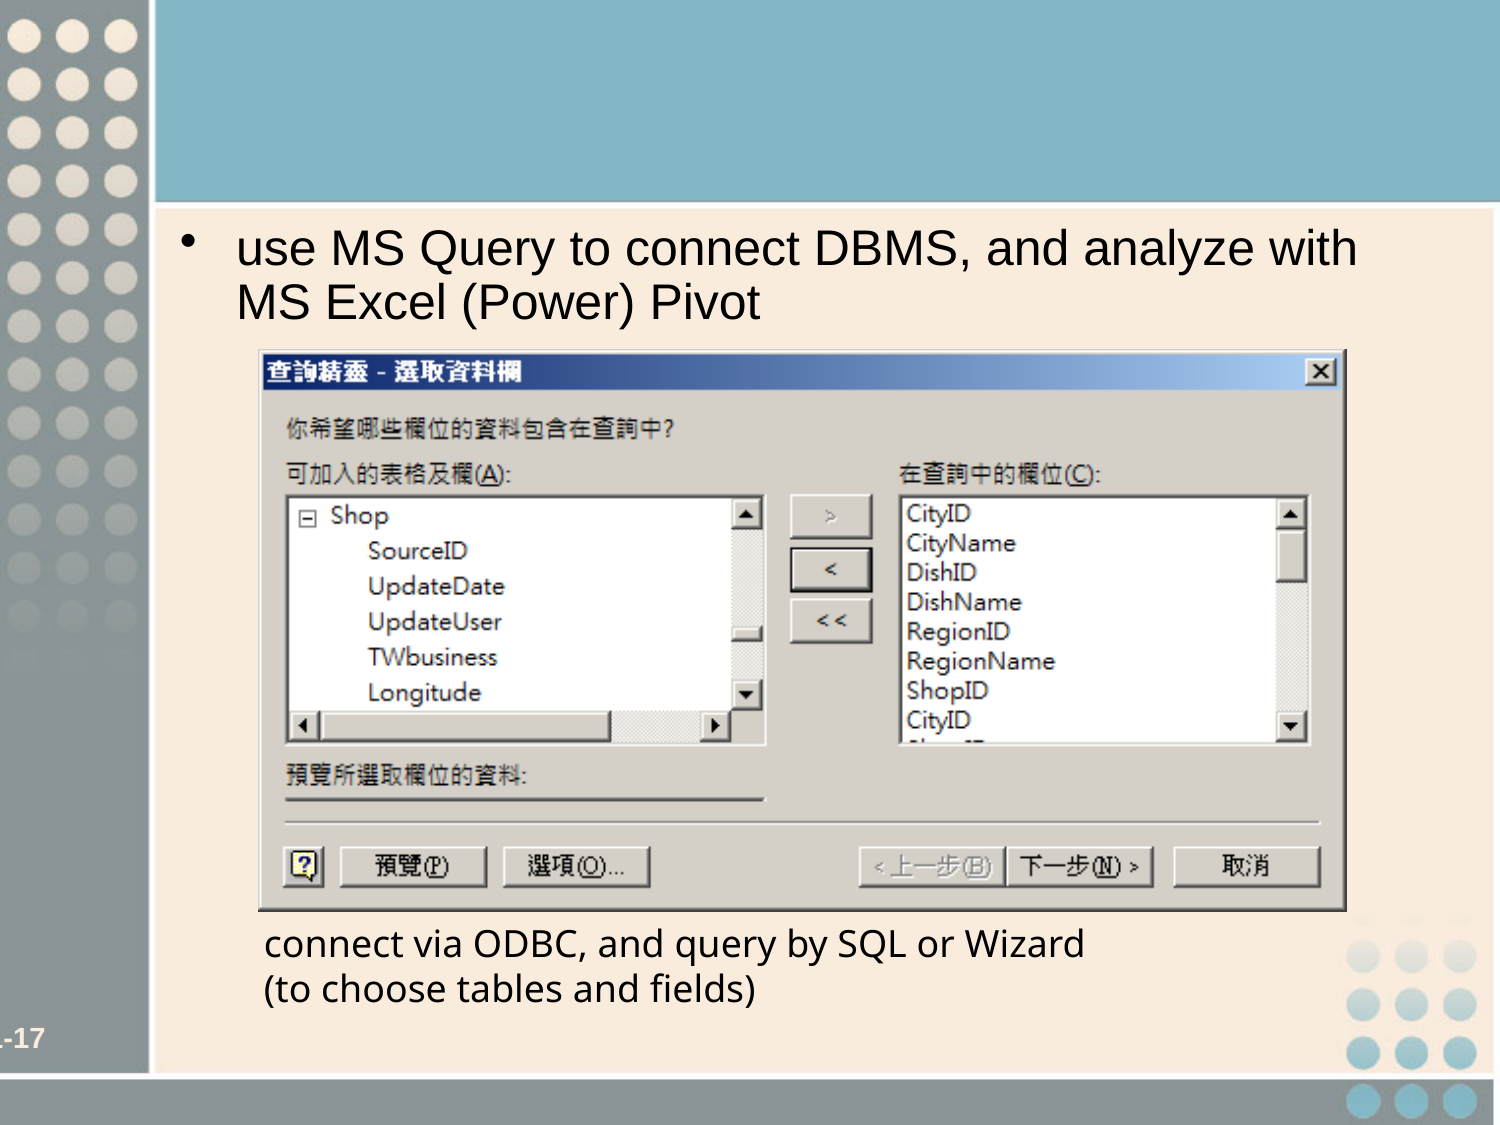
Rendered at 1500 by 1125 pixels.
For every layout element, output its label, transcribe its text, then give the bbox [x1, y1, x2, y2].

picture [0, 0, 1500, 1125]
list use MS Query to connect DBMS, and analyze with MS Excel (Power) Pivot [164, 214, 1440, 890]
text_box connect via ODBC, and query by SQL or Wizard (to choose tables and fields) [249, 912, 1112, 1018]
